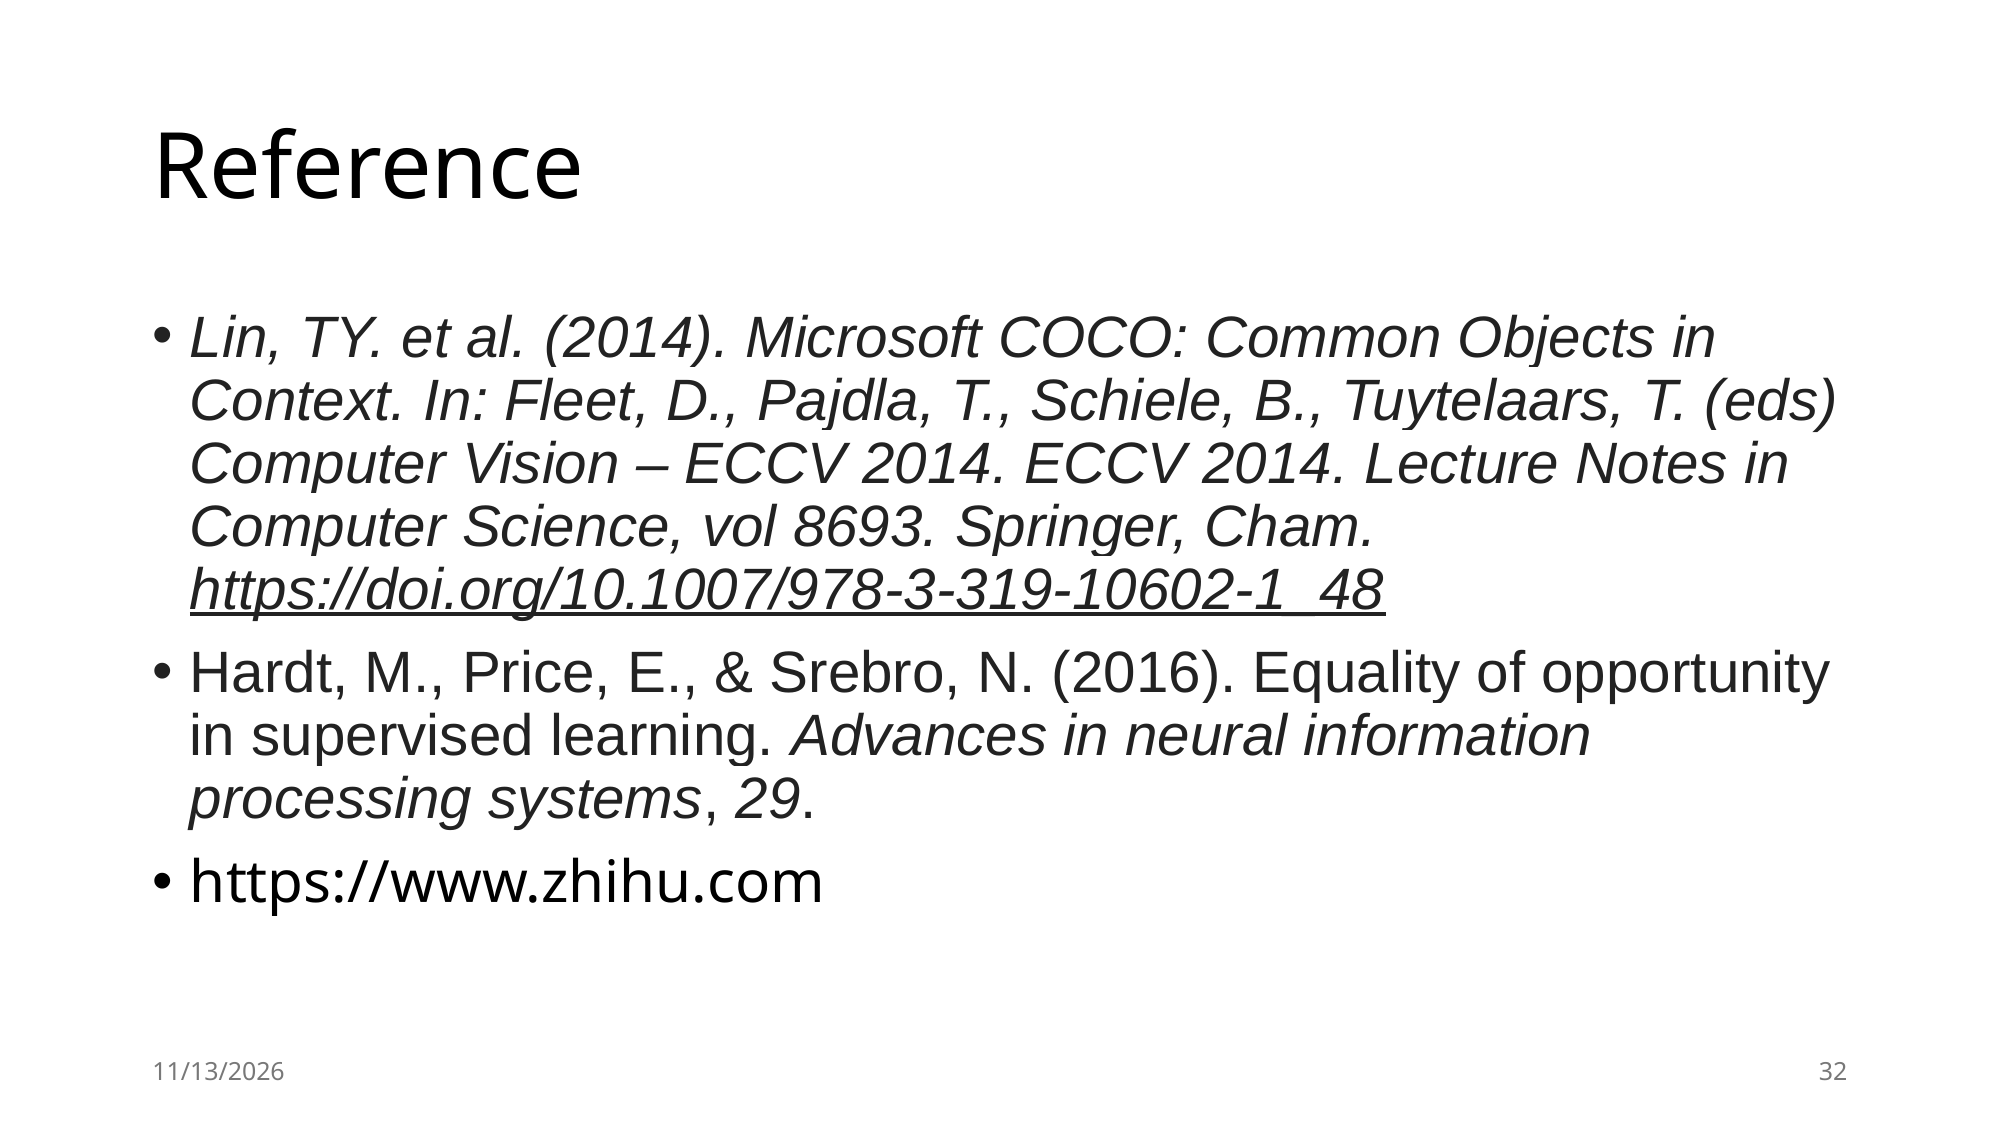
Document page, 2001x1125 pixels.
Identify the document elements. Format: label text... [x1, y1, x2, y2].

list Lin, TY. et al. (2014). Microsoft COCO: Common Objects in Context. In: Fleet, D., Pajdla, T., Schiele, B., Tuytelaars, T. (eds) Computer Vision – ECCV 2014. ECCV 2014. Lecture Notes in Computer Science, vol 8693. Springer, Cham. https://doi.org/10.1007/978-3-319-10602-1_48 Hardt, M., Price, E., & Srebro, N. (2016). Equality of opportunity in supervised learning. Advances in neural information processing systems, 29. https://www.zhihu.com [137, 299, 1863, 1014]
slide_number 32 [1412, 1042, 1863, 1103]
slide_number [137, 1042, 588, 1103]
title Reference [137, 59, 1863, 278]
